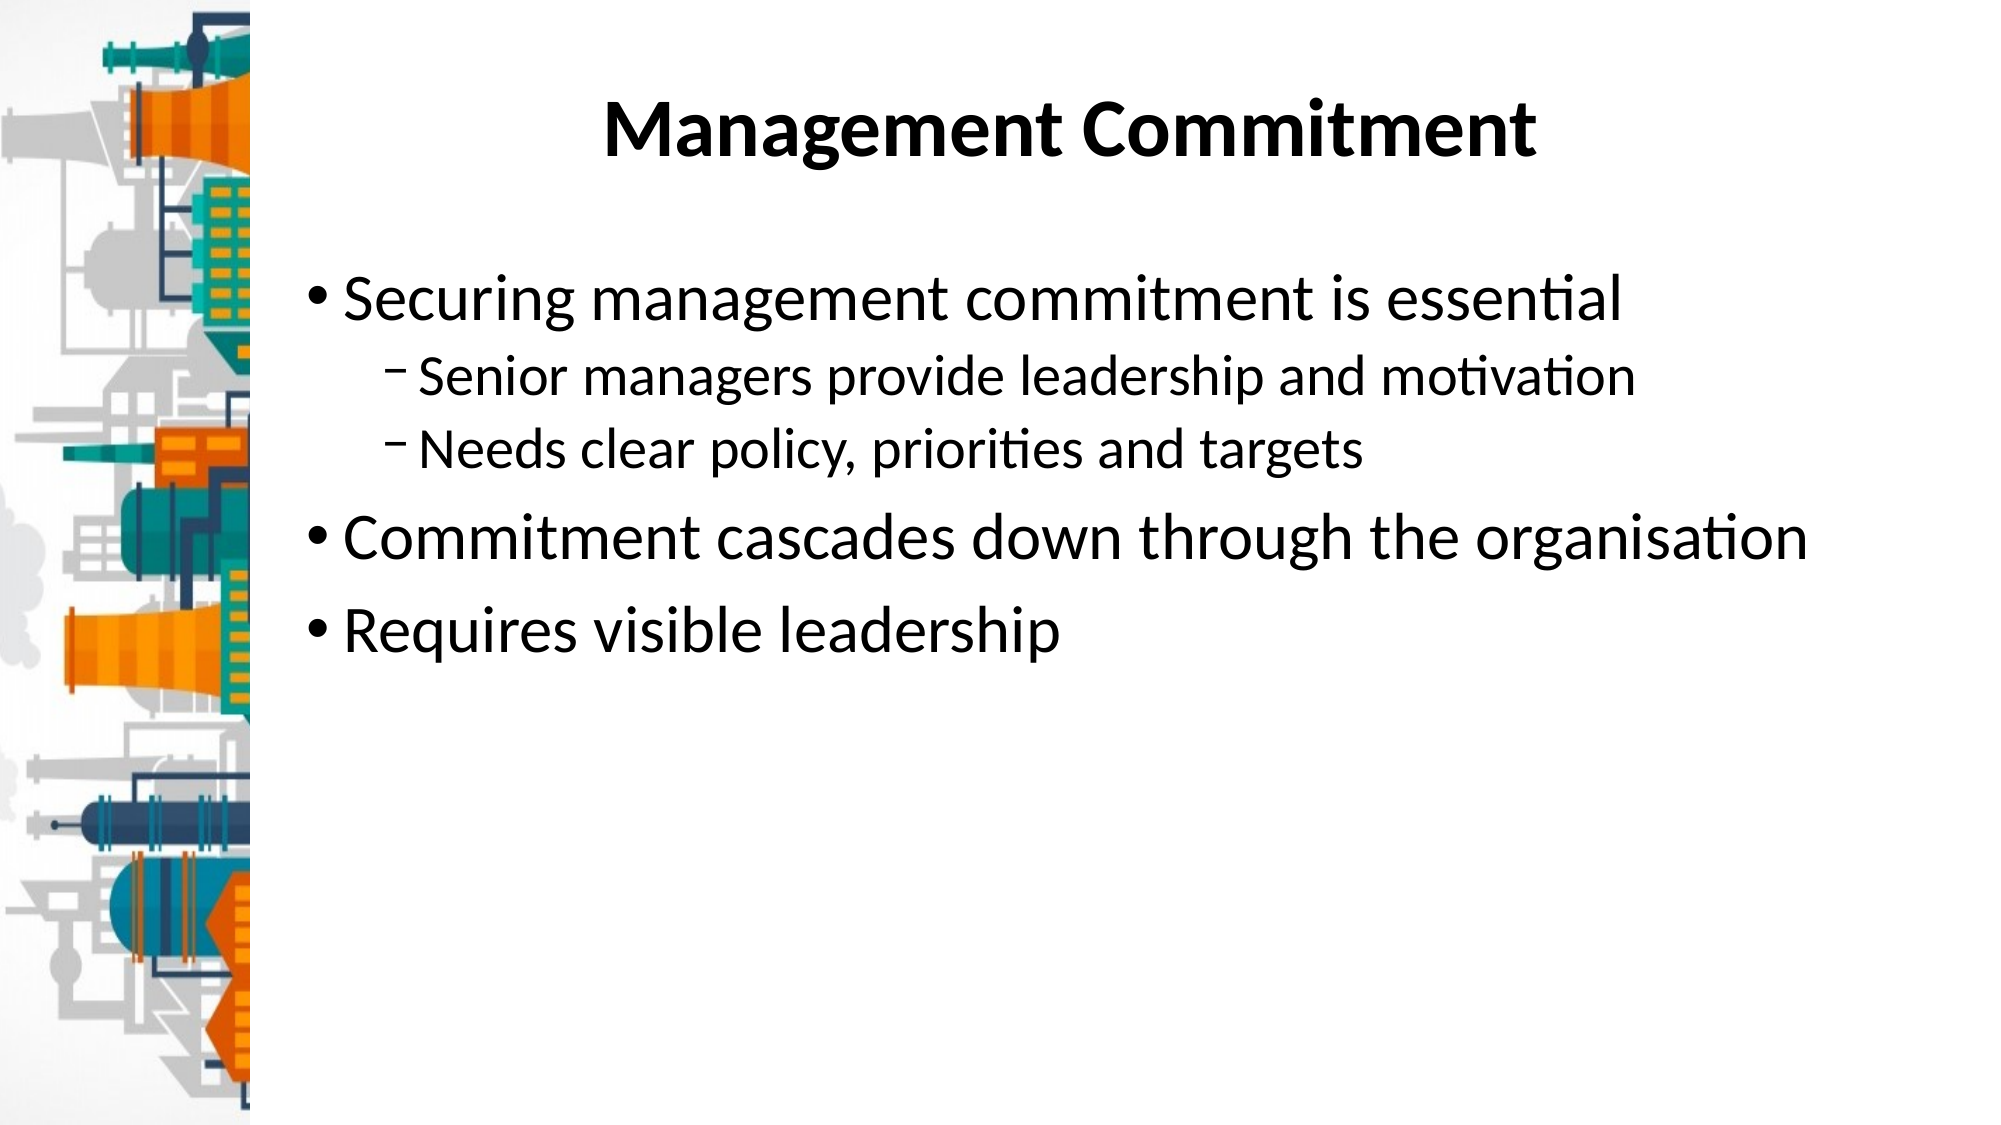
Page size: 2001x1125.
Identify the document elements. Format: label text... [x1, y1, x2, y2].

picture [0, 0, 250, 1125]
list Securing management commitment is essential Senior managers provide leadership and motivation Needs clear policy, priorities and targets Commitment cascades down through the organisation Requires visible leadership [291, 255, 1850, 1008]
title Management Commitment [291, 62, 1850, 197]
